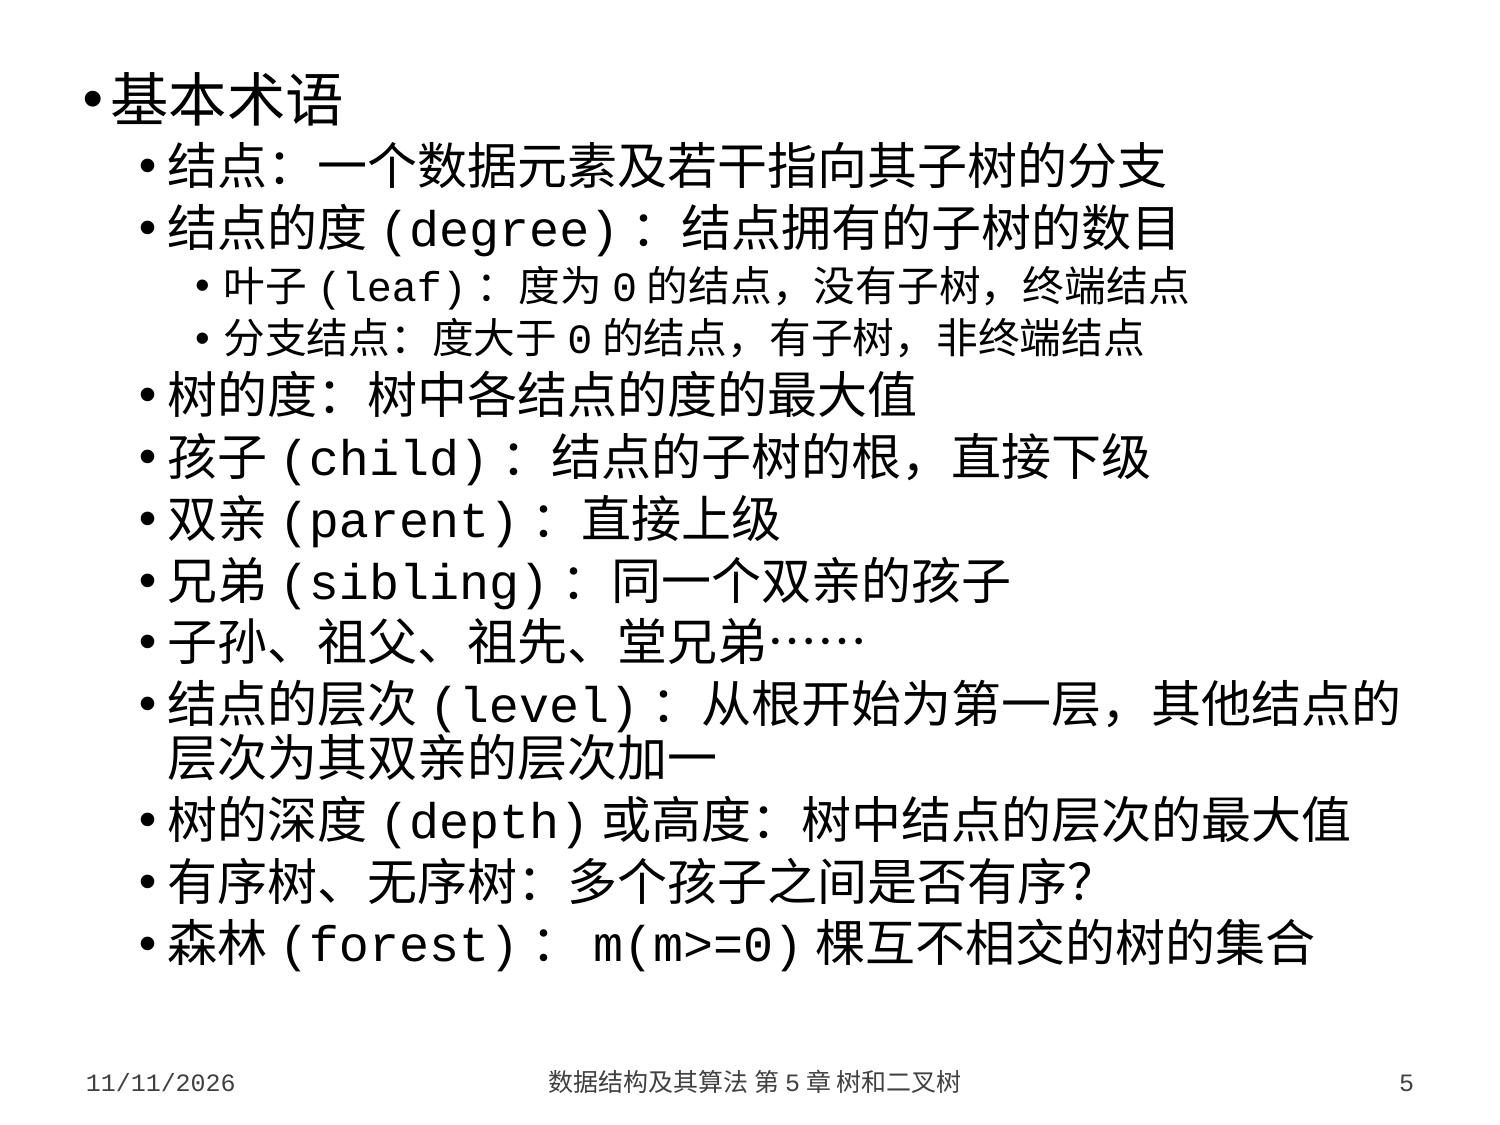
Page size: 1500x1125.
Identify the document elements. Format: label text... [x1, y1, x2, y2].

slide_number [70, 1045, 259, 1105]
footer 数据结构及其算法 第5章 树和二叉树 [276, 1045, 1235, 1105]
slide_number 5 [1251, 1045, 1430, 1105]
list 基本术语 结点：一个数据元素及若干指向其子树的分支 结点的度(degree)：结点拥有的子树的数目 叶子(leaf)：度为0的结点，没有子树，终端结点 分支结点：度大于0的结点，有子树，非终端结点 树的度：树中各结点的度的最大值 孩子(child)：结点的子树的根，直接下级 双亲(parent)：直接上级 兄弟(sibling)：同一个双亲的孩子 子孙、祖父、祖先、堂兄弟…… 结点的层次(level)：从根开始为第一层，其他结点的层次为其双亲的层次加一 树的深度(depth)或高度：树中结点的层次的最大值 有序树、无序树：多个孩子之间是否有序？ 森林(forest)：m(m>=0)棵互不相交的树的集合 [70, 58, 1430, 1022]
